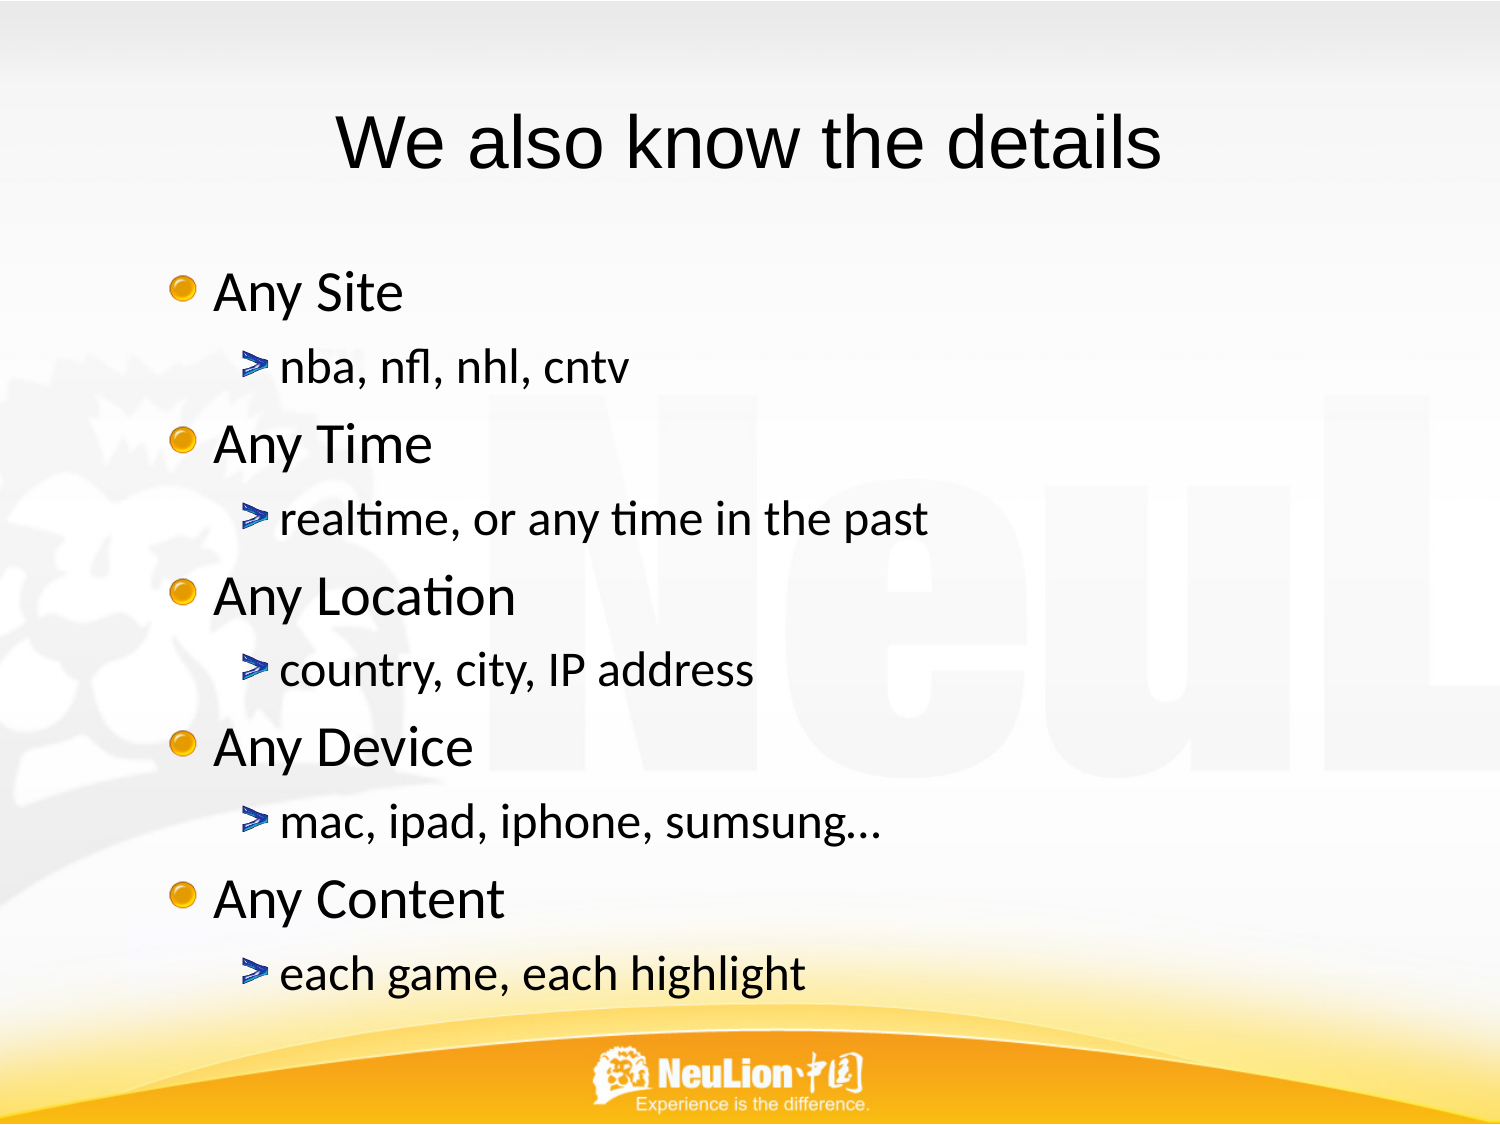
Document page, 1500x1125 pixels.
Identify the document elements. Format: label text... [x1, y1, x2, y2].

picture [0, 1, 1500, 1124]
title We also know the details [74, 44, 1426, 233]
list Any Site nba, nfl, nhl, cntv Any Time realtime, or any time in the past Any Location country, city, IP address Any Device mac, ipad, iphone, sumsung… Any Content each game, each highlight [76, 245, 1428, 988]
